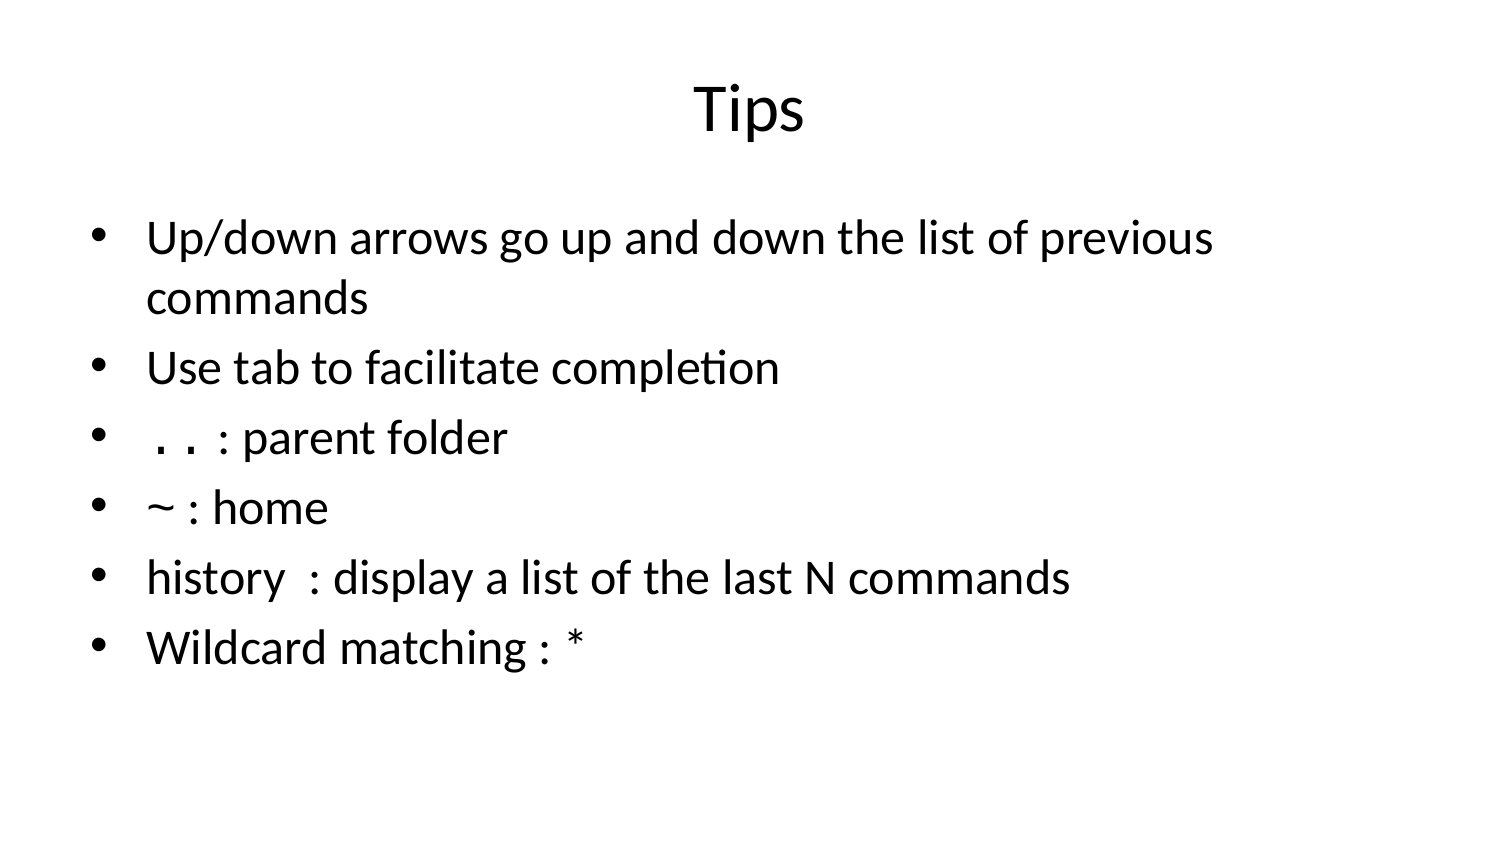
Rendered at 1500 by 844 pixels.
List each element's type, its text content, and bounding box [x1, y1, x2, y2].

title Tips [75, 33, 1425, 175]
list Up/down arrows go up and down the list of previous commands Use tab to facilitate completion .. : parent folder ~ : home history : display a list of the last N commands Wildcard matching : * [75, 196, 1425, 754]
